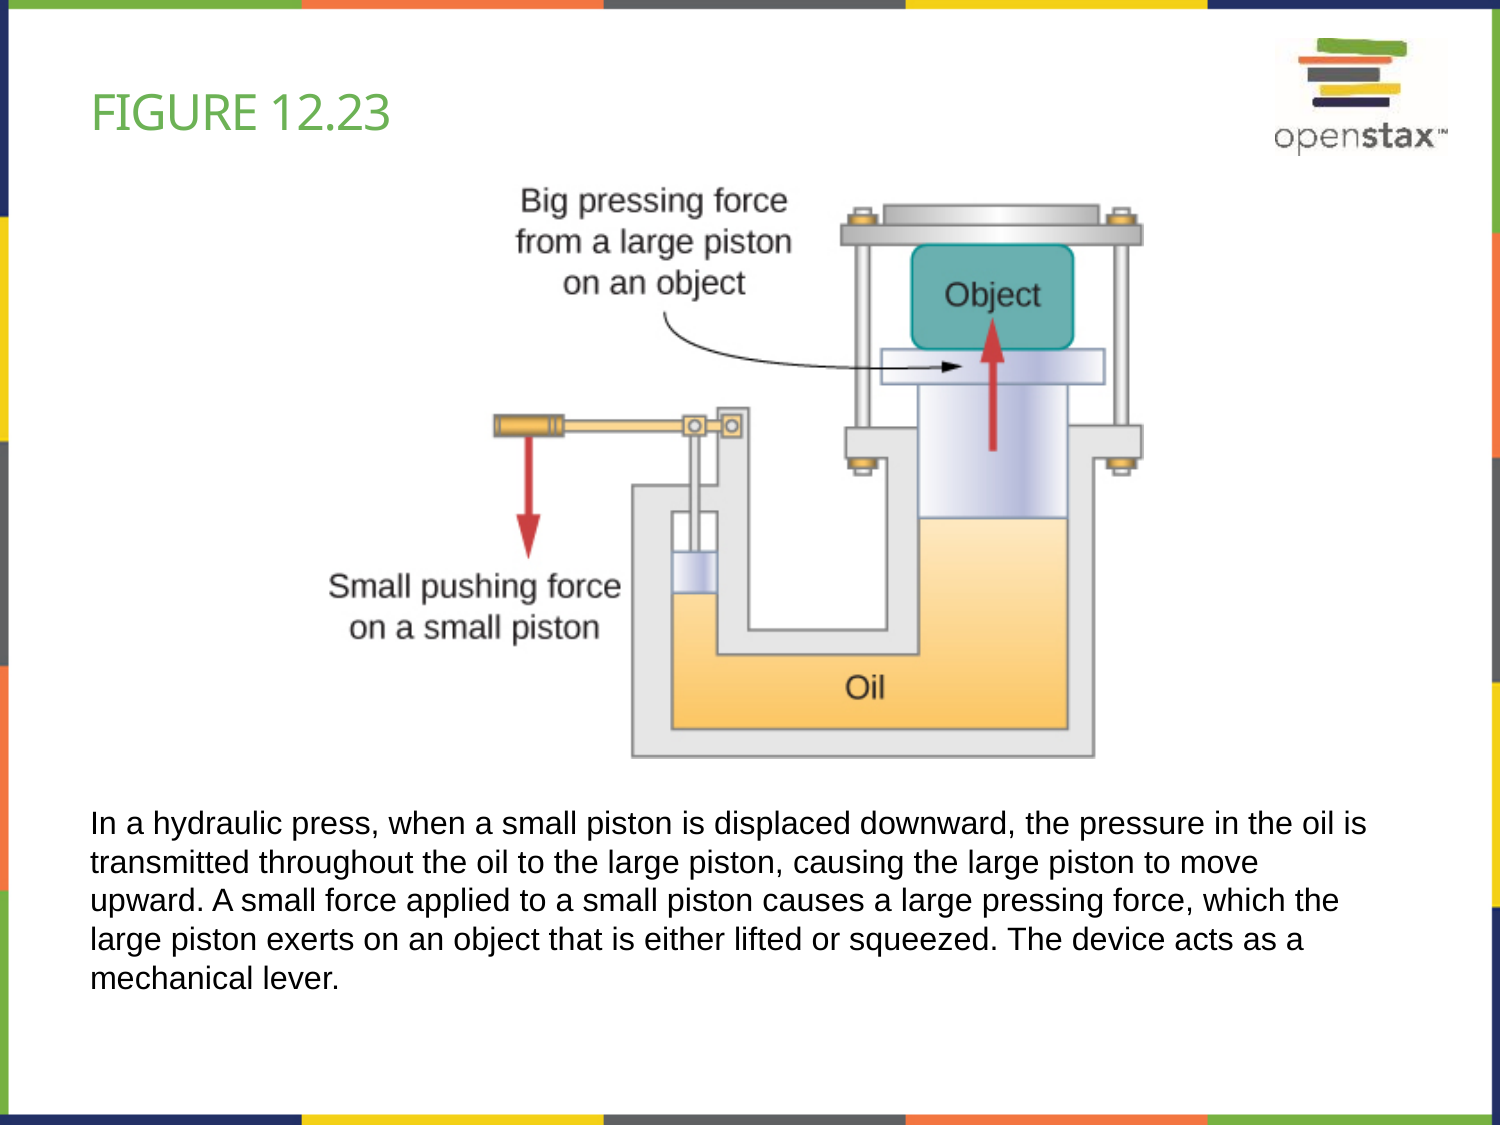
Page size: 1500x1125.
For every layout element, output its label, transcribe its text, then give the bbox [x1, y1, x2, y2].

list In a hydraulic press, when a small piston is displaced downward, the pressure in the oil is transmitted throughout the oil to the large piston, causing the large piston to move upward. A small force applied to a small piston causes a large pressing force, which the large piston exerts on an object that is either lifted or squeezed. The device acts as a mechanical lever. [75, 794, 1398, 986]
title Figure 12.23 [75, 39, 1274, 148]
picture [0, 0, 1500, 1125]
